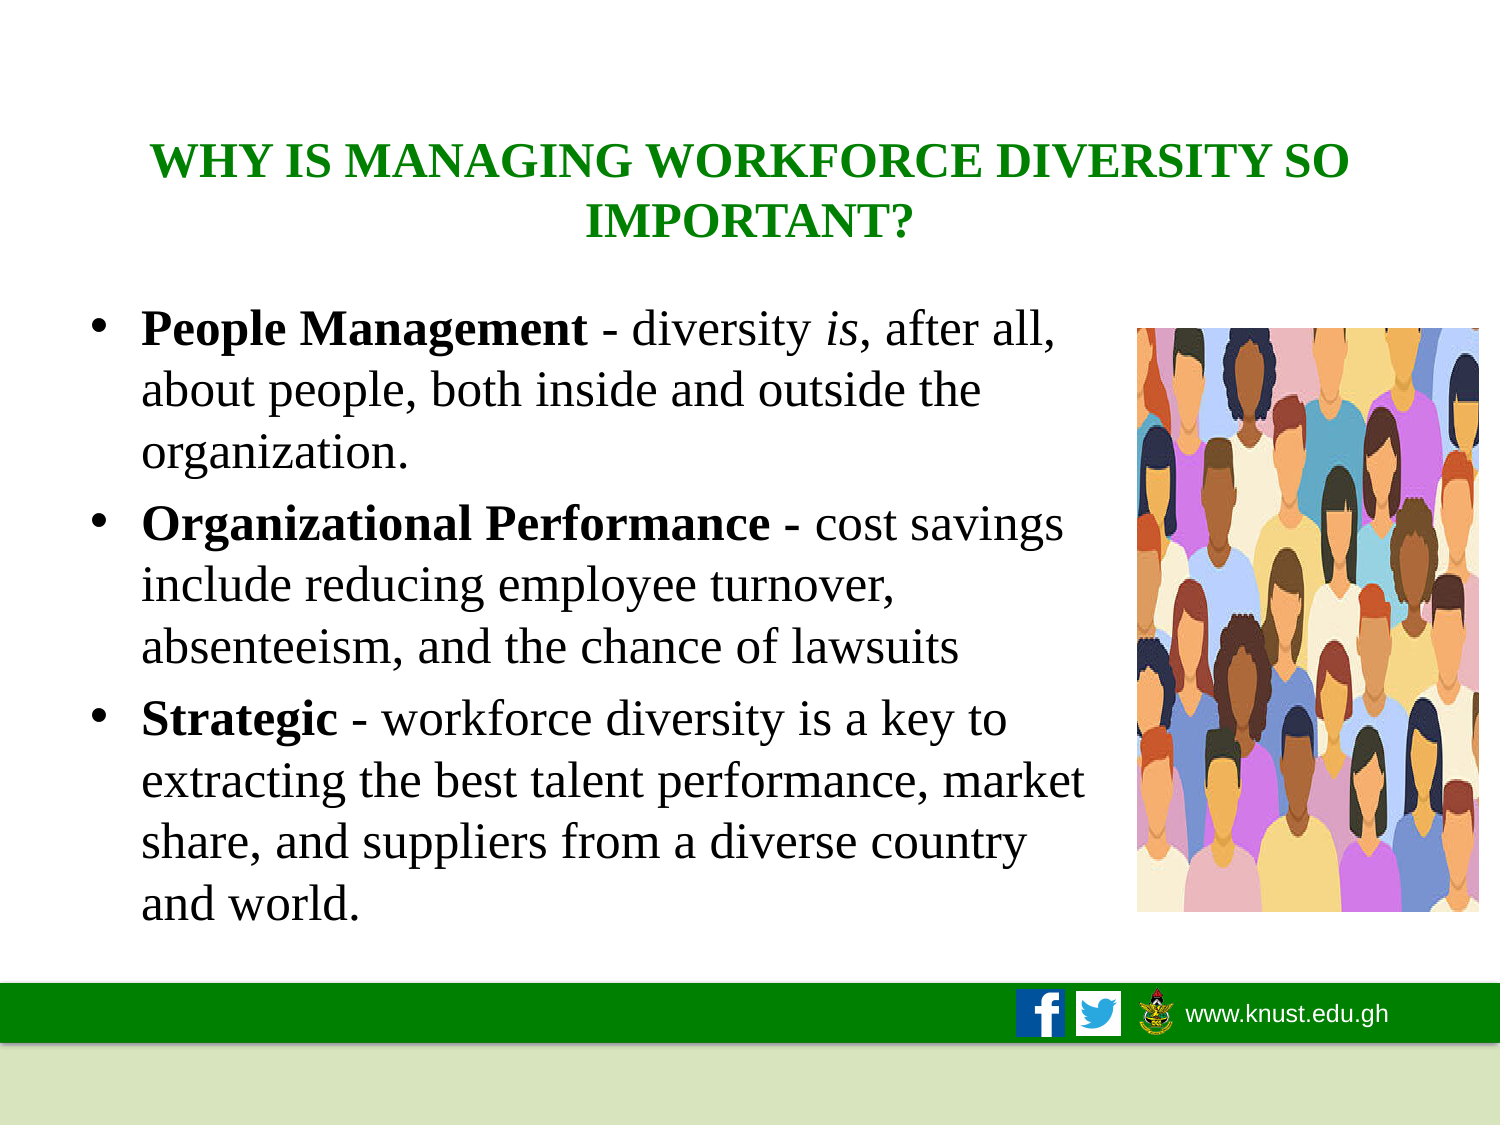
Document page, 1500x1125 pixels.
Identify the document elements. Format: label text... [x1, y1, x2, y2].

picture [1139, 987, 1174, 1035]
picture [1137, 327, 1480, 912]
list People Management - diversity is, after all, about people, both inside and outside the organization. Organizational Performance - cost savings include reducing employee turnover, absenteeism, and the chance of lawsuits Strategic - workforce diversity is a key to extracting the best talent performance, market share, and suppliers from a diverse country and world. [75, 286, 1113, 950]
picture [1076, 991, 1121, 1036]
picture [1016, 989, 1065, 1037]
title WHY IS MANAGING WORKFORCE DIVERSITY SO IMPORTANT? [103, 59, 1397, 278]
